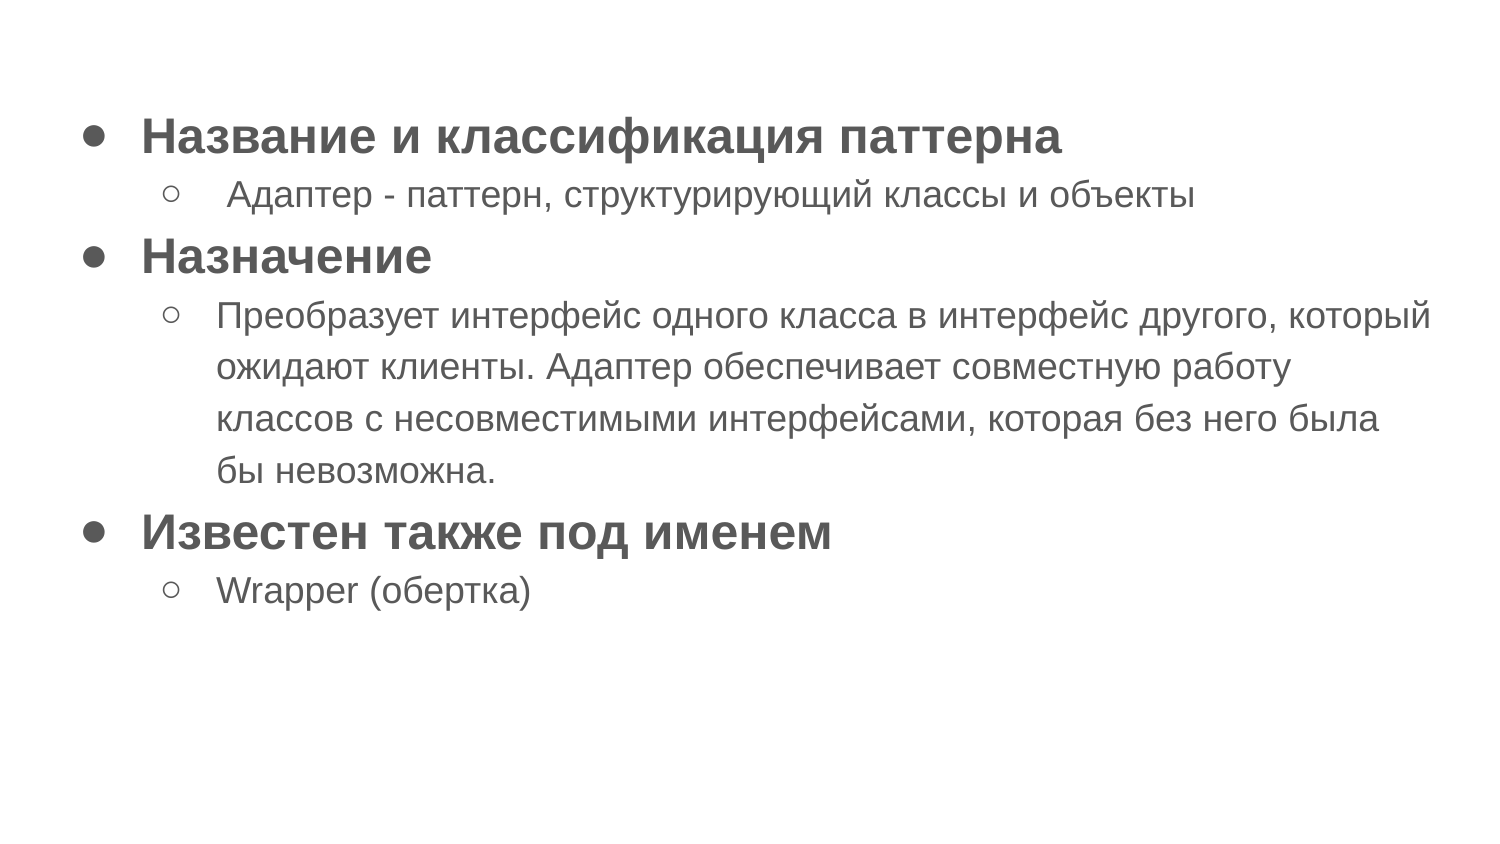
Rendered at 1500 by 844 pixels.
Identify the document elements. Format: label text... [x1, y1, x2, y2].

list Название и классификация паттерна Адаптер - паттерн, структурирующий классы и объекты Назначение Преобразует интерфейс одного класса в интерфейс другого, который ожидают клиенты. Адаптер обеспечивает совместную работу классов с несовместимыми интерфейсами, которая без него была бы невозможна. Известен также под именем Wrapper (обертка) [51, 79, 1449, 787]
